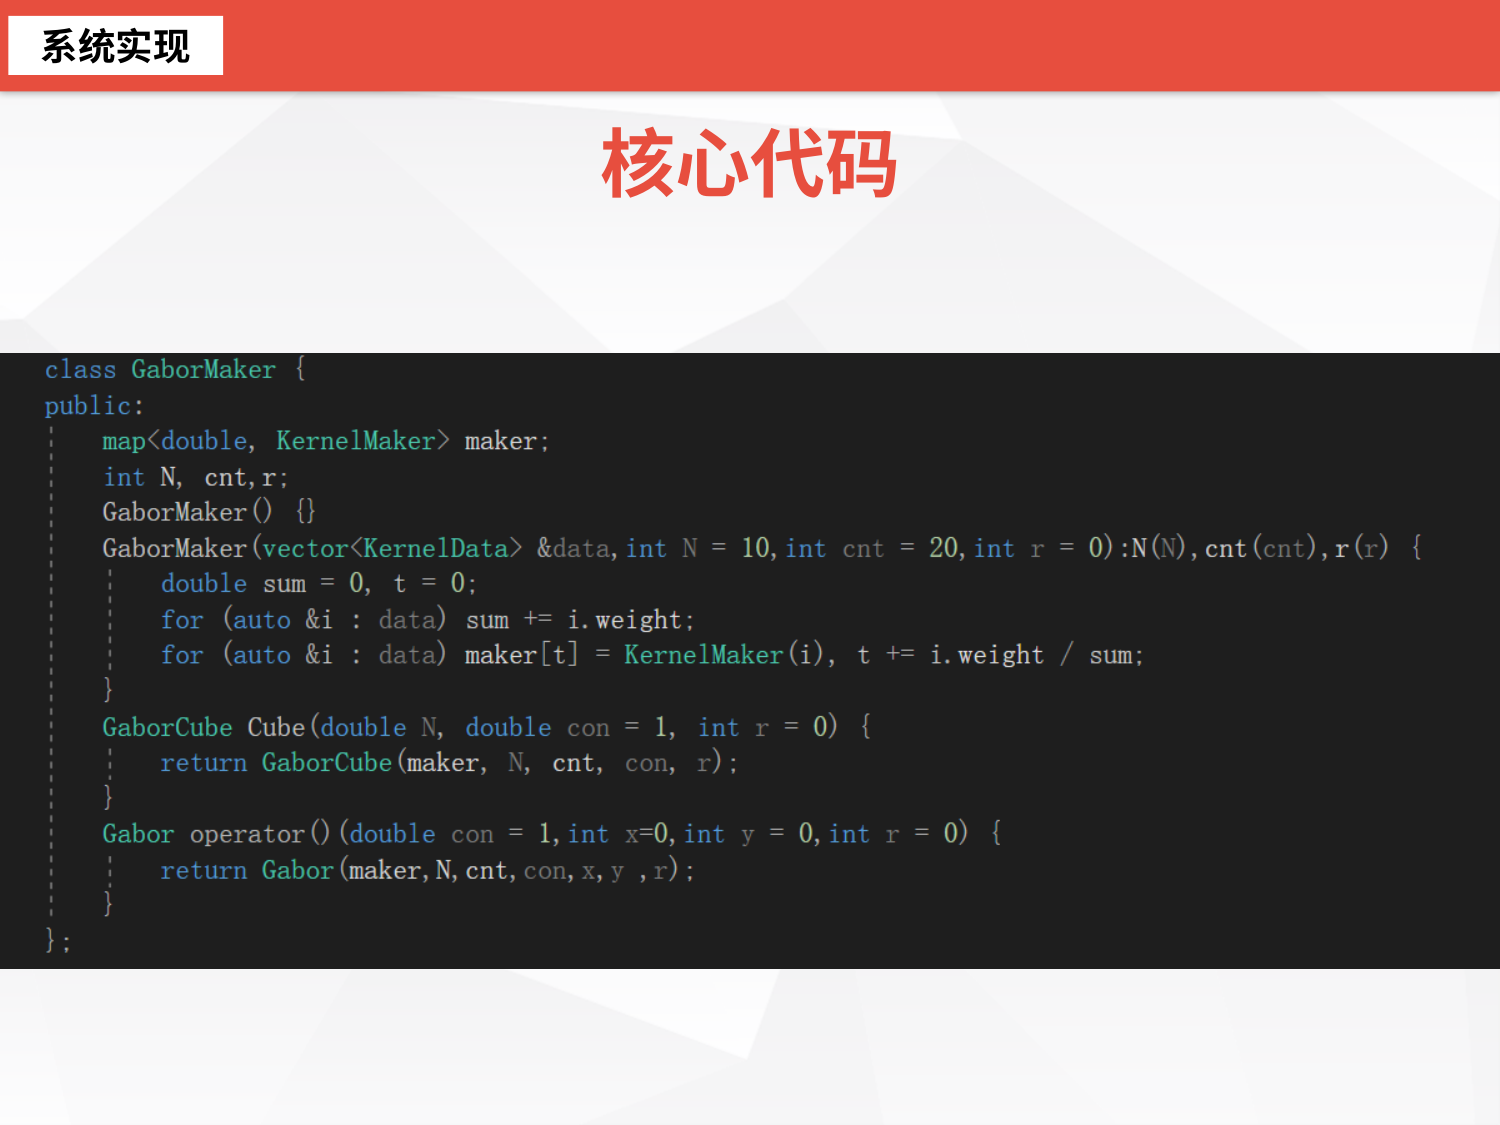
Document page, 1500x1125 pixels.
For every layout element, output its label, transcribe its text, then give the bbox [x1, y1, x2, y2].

text_box [0, 0, 1500, 92]
text_box 系统实现 [7, 15, 224, 76]
text_box 核心代码 [455, 108, 1045, 214]
picture [0, 92, 1500, 1125]
